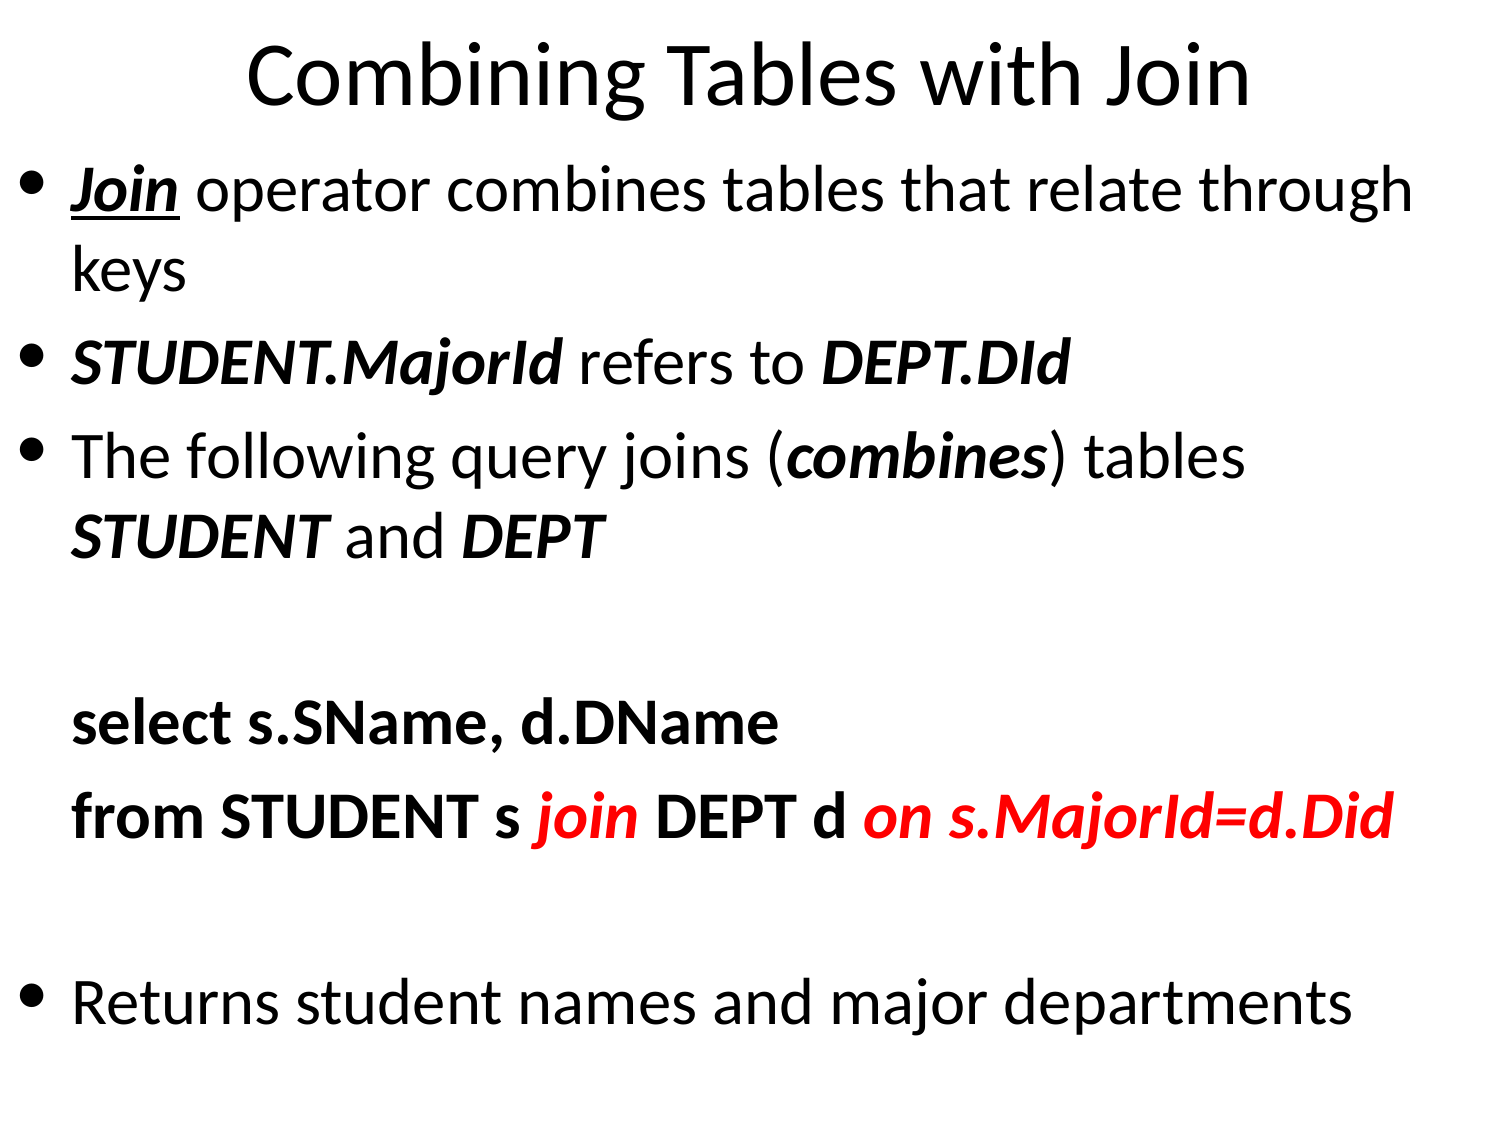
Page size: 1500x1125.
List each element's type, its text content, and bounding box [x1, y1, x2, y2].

list Join operator combines tables that relate through keys STUDENT.MajorId refers to DEPT.DId The following query joins (combines) tables STUDENT and DEPT select s.SName, d.DName from STUDENT s join DEPT d on s.MajorId=d.Did Returns student names and major departments [0, 137, 1500, 1125]
title Combining Tables with Join [0, 0, 1500, 137]
